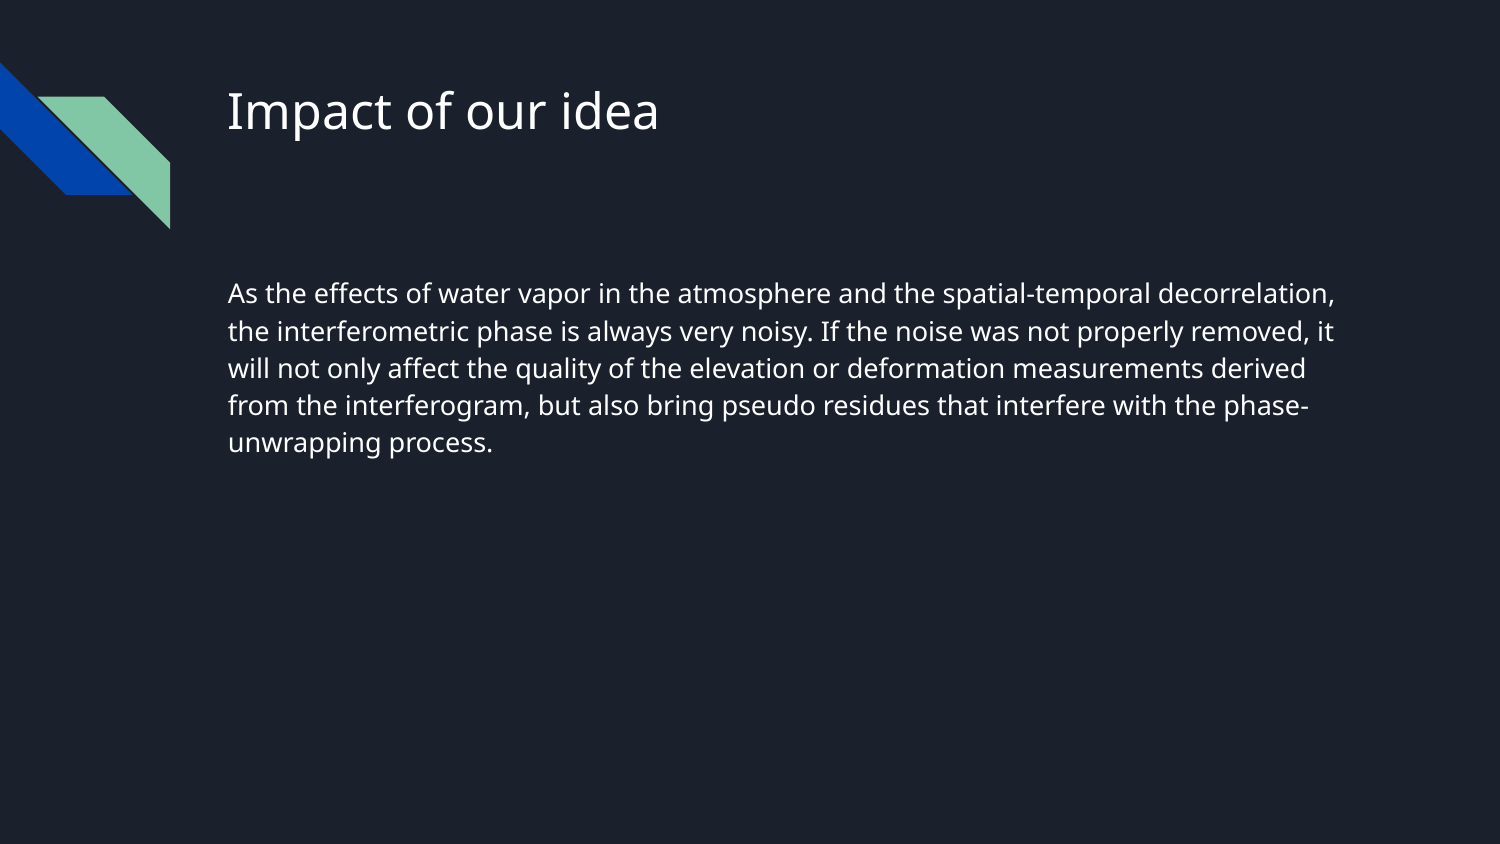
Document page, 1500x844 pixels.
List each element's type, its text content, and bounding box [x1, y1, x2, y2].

title Impact of our idea [212, 64, 1368, 215]
list As the effects of water vapor in the atmosphere and the spatial-temporal decorrelation, the interferometric phase is always very noisy. If the noise was not properly removed, it will not only affect the quality of the elevation or deformation measurements derived from the interferogram, but also bring pseudo residues that interfere with the phase-unwrapping process. [212, 257, 1368, 735]
